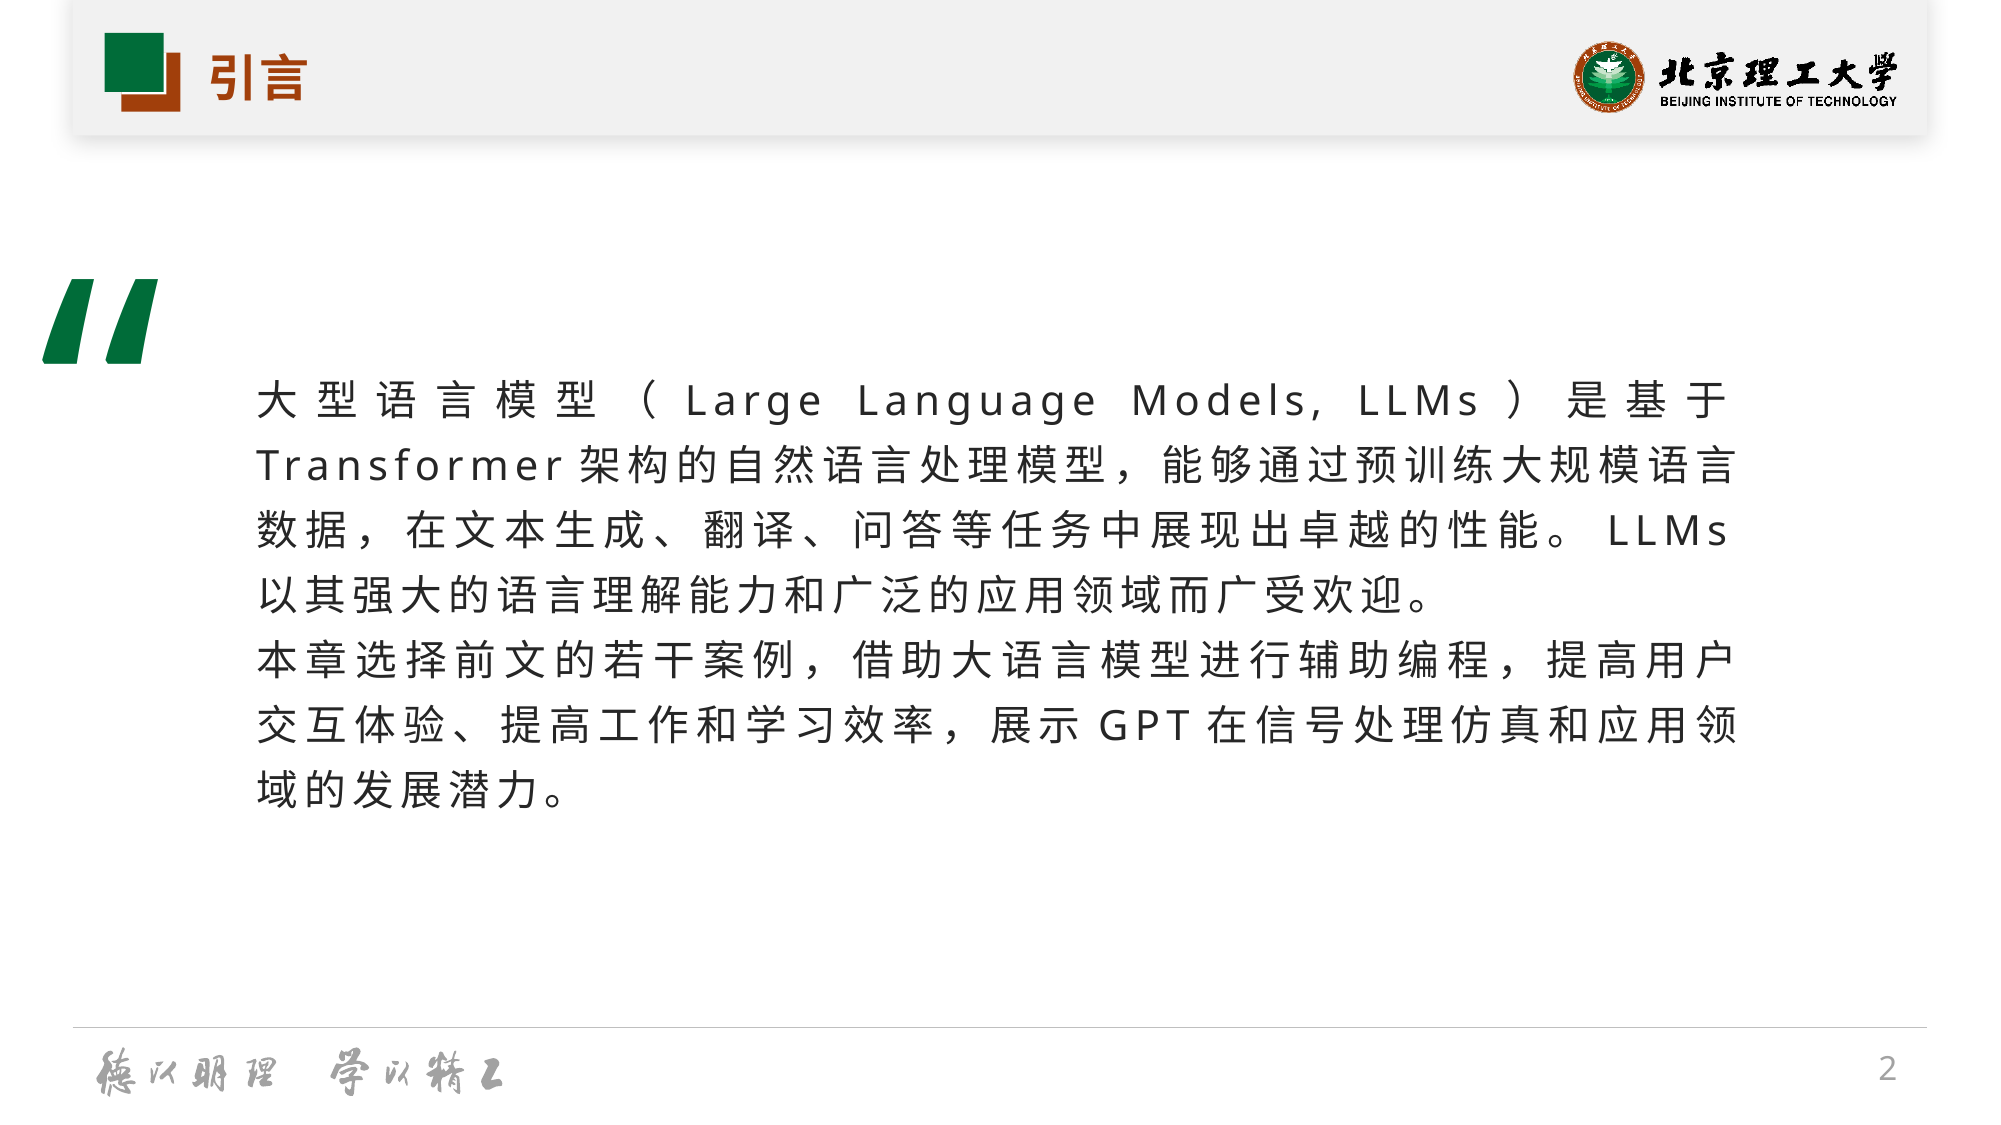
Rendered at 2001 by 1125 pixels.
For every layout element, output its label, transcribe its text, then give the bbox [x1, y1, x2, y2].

picture [1573, 41, 1897, 113]
title 引言 [192, 45, 1513, 115]
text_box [38, 180, 1830, 927]
